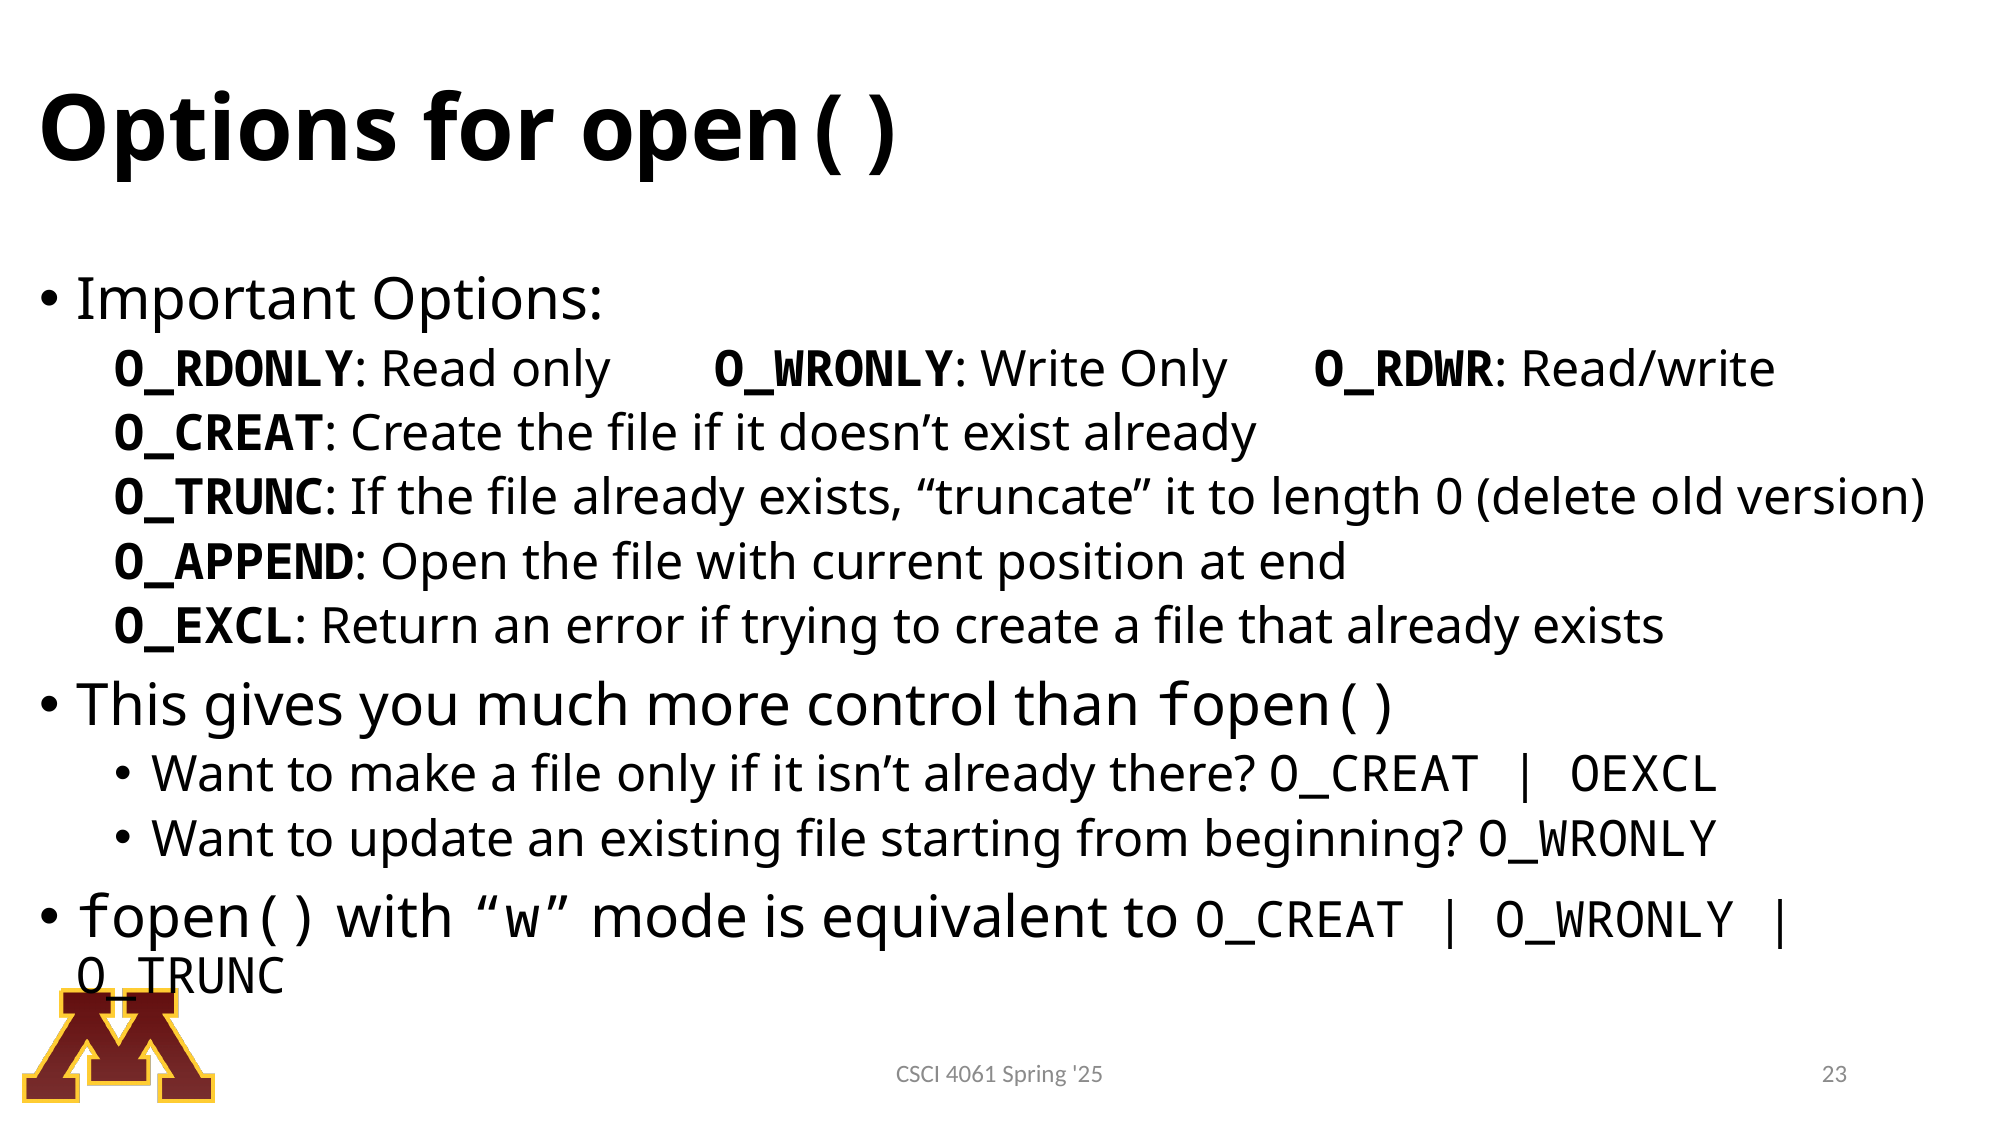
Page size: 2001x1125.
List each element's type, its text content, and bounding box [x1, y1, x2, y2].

picture [22, 988, 215, 1103]
list Important Options: O_RDONLY: Read only O_WRONLY: Write Only O_RDWR: Read/write O_CREAT: Create the file if it doesn’t exist already O_TRUNC: If the file already exists, “truncate” it to length 0 (delete old version) O_APPEND: Open the file with current position at end O_EXCL: Return an error if trying to create a file that already exists This gives you much more control than fopen() Want to make a file only if it isn’t already there? O_CREAT | OEXCL Want to update an existing file starting from beginning? O_WRONLY fopen() with “w” mode is equivalent to O_CREAT | O_WRONLY | O_TRUNC [24, 261, 1946, 1043]
title Options for open() [22, 22, 1946, 240]
slide_number 23 [1412, 1042, 1863, 1103]
footer CSCI 4061 Spring '25 [662, 1042, 1338, 1103]
